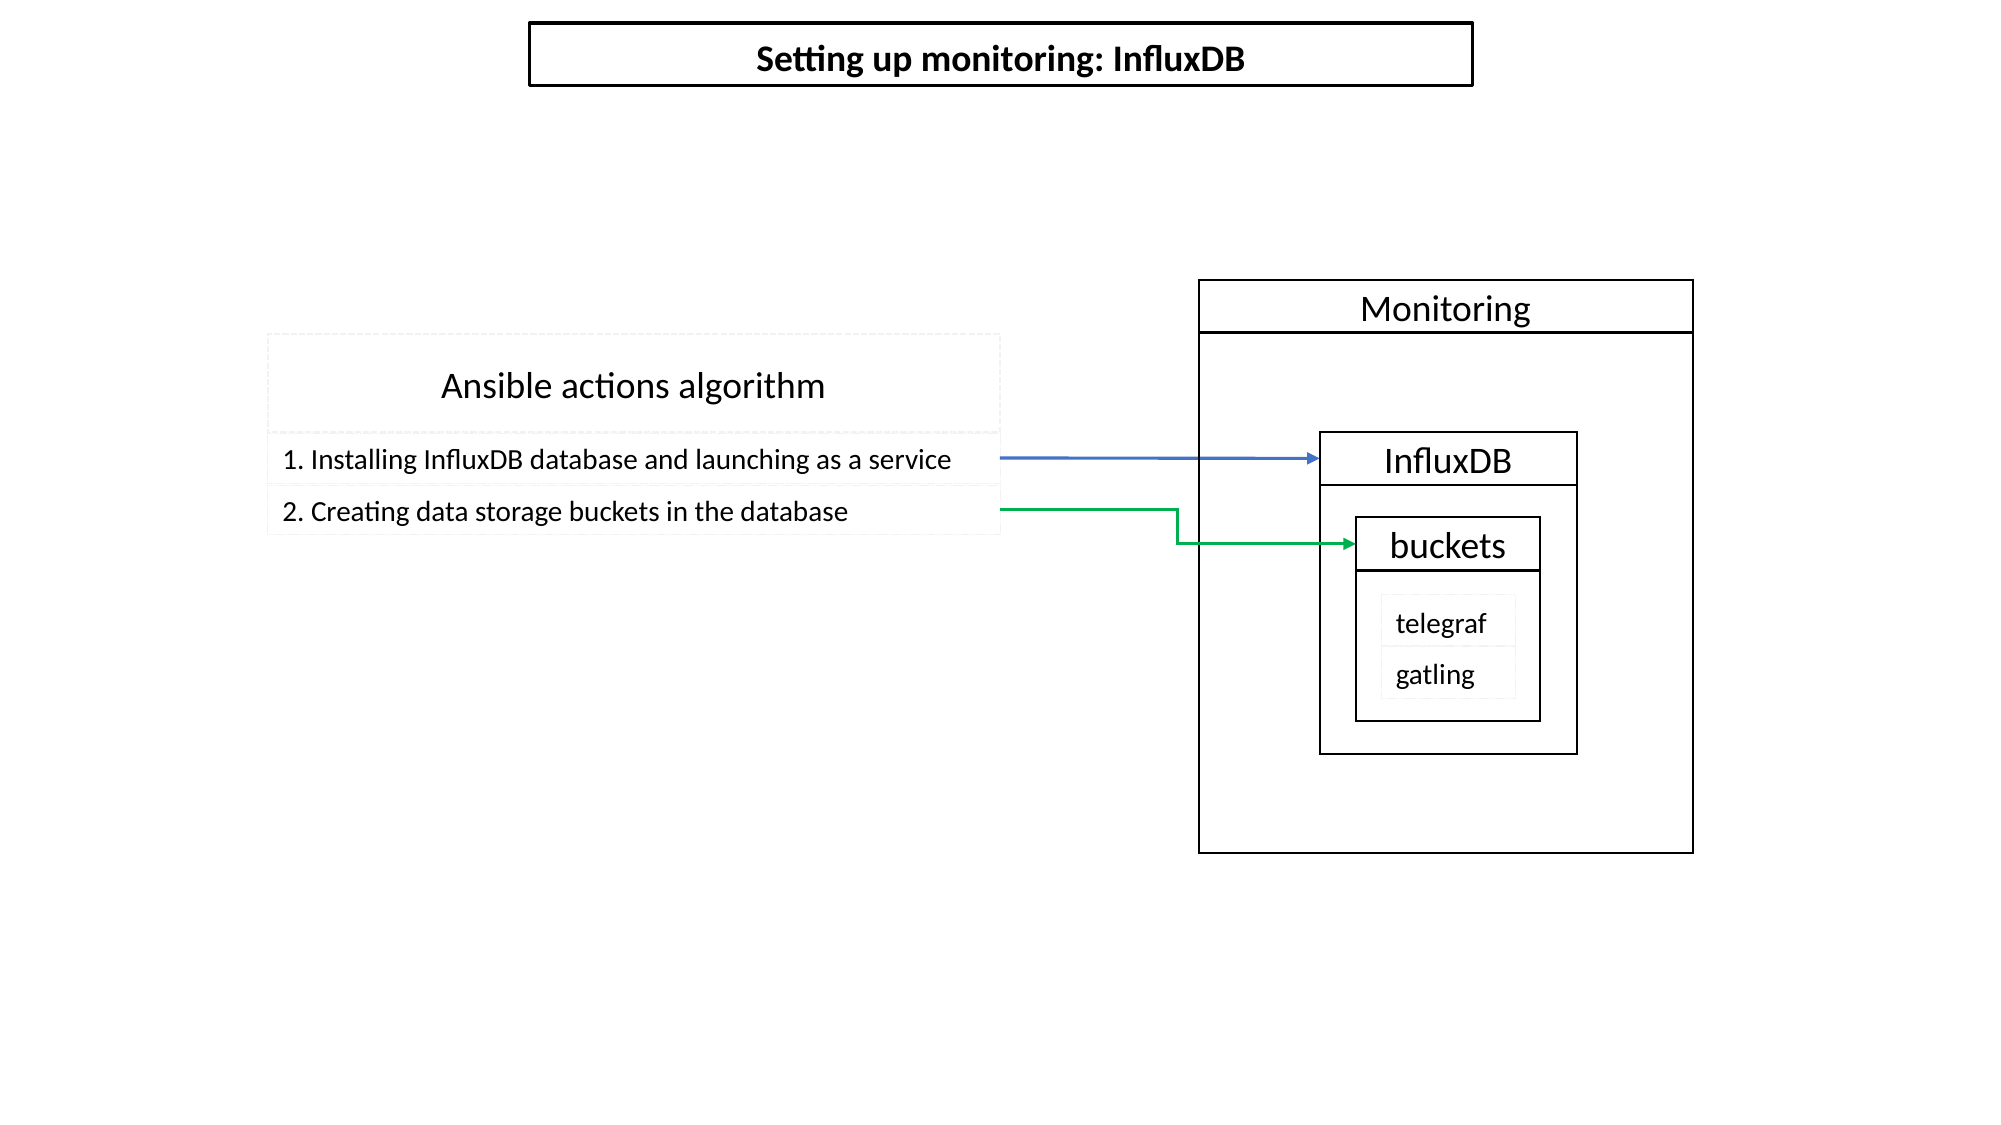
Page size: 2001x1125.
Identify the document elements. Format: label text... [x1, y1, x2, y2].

text_box 1. Installing InfluxDB database and launching as a service [267, 433, 1000, 483]
text_box 2. Creating data storage buckets in the database [267, 484, 1000, 535]
text_box Ansible actions algorithm [267, 333, 1001, 433]
text_box gatling [1381, 645, 1515, 698]
text_box telegraf [1381, 594, 1515, 645]
text_box [1198, 331, 1694, 854]
text_box Monitoring [1198, 279, 1694, 331]
text_box InfluxDB [1319, 431, 1578, 484]
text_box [999, 510, 1356, 544]
text_box Setting up monitoring: InfluxDB [529, 23, 1473, 86]
text_box [1319, 484, 1578, 755]
